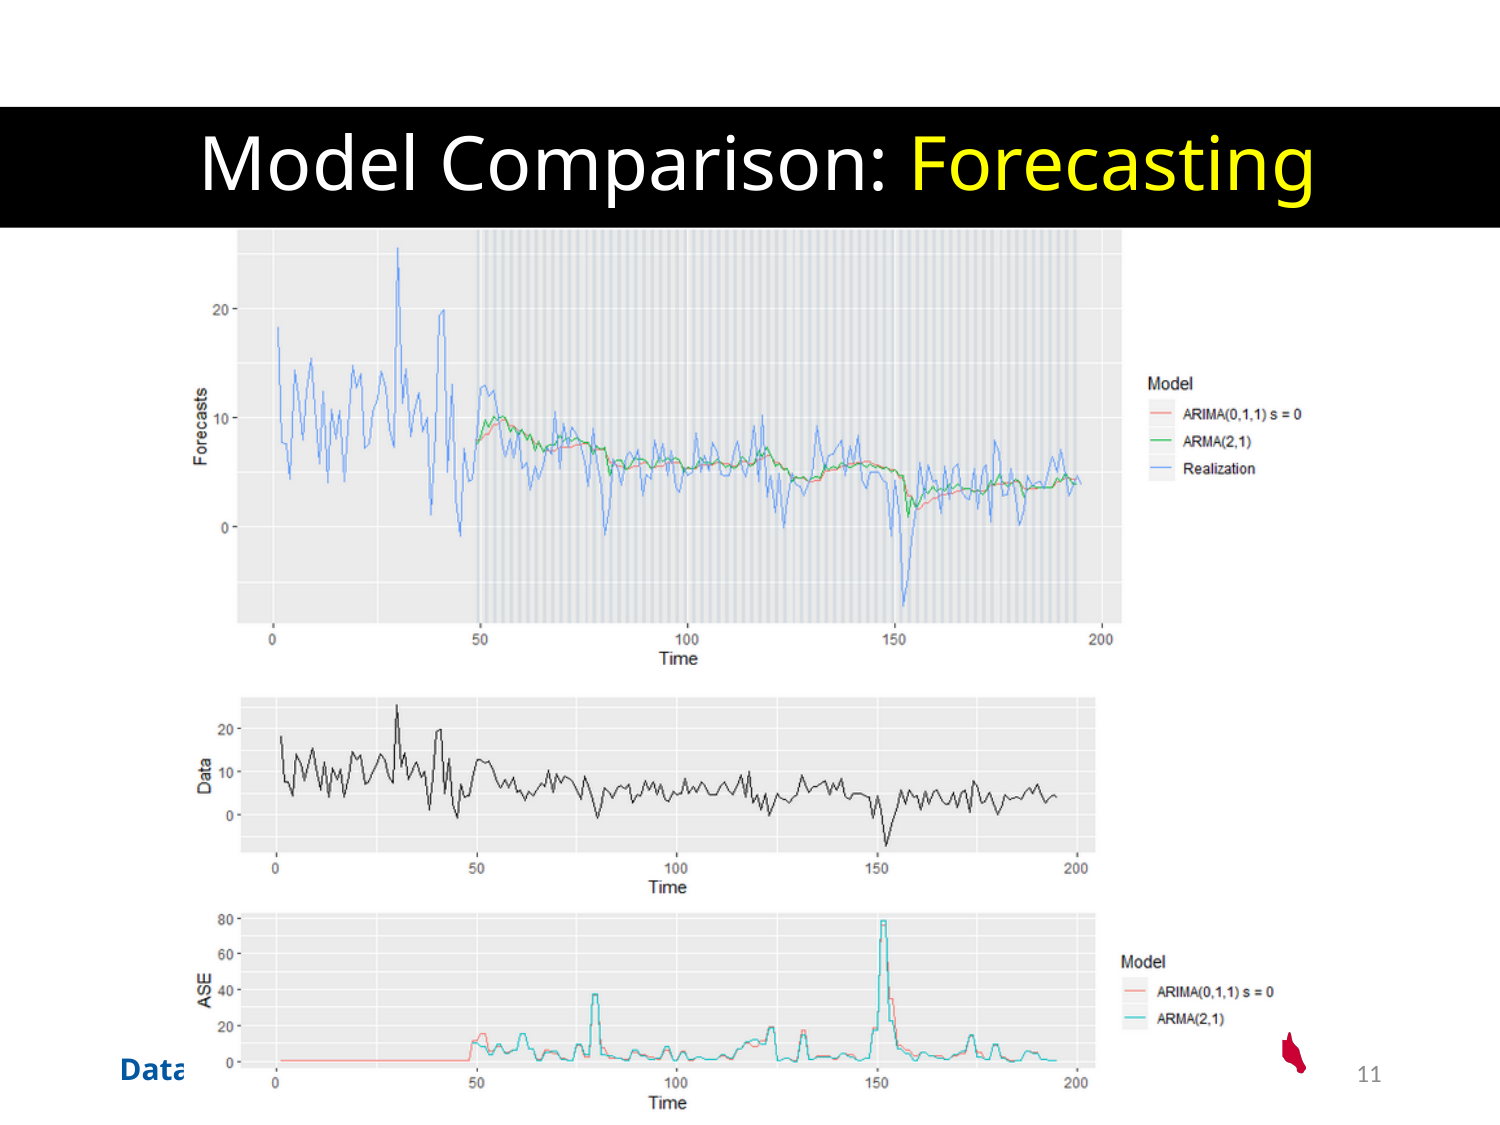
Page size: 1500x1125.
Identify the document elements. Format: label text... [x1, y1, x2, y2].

picture [183, 210, 1317, 1125]
title Model Comparison: Forecasting [68, 105, 1448, 228]
slide_number 11 [1283, 1042, 1397, 1103]
text_box [1317, 106, 1500, 229]
text_box [0, 106, 183, 229]
